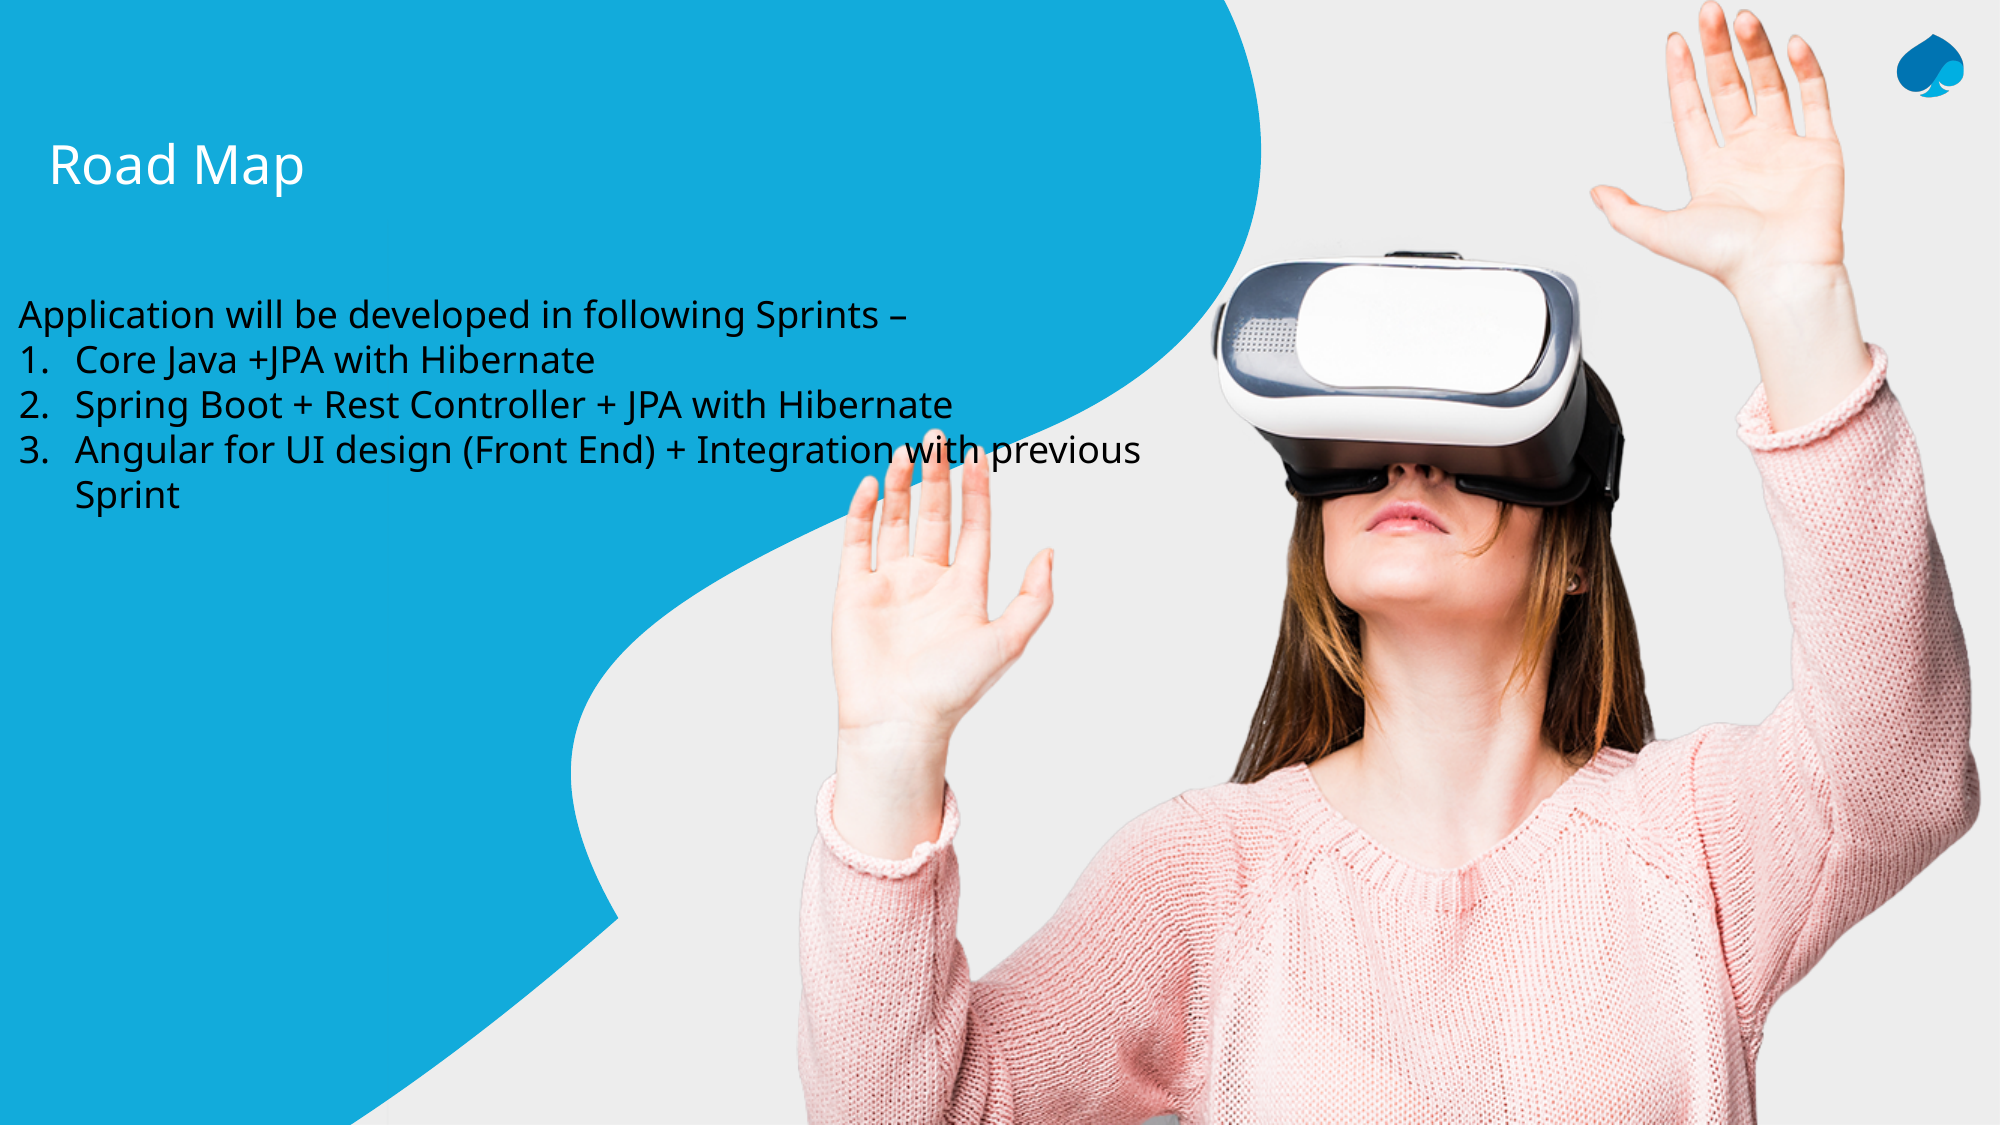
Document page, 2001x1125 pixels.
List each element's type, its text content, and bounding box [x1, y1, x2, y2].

picture [372, 0, 2000, 1125]
text_box Road Map [48, 61, 783, 196]
text_box Application will be developed in following Sprints – Core Java +JPA with Hibernate Spring Boot + Rest Controller + JPA with Hibernate Angular for UI design (Front End) + Integration with previous Sprint [3, 283, 1185, 524]
